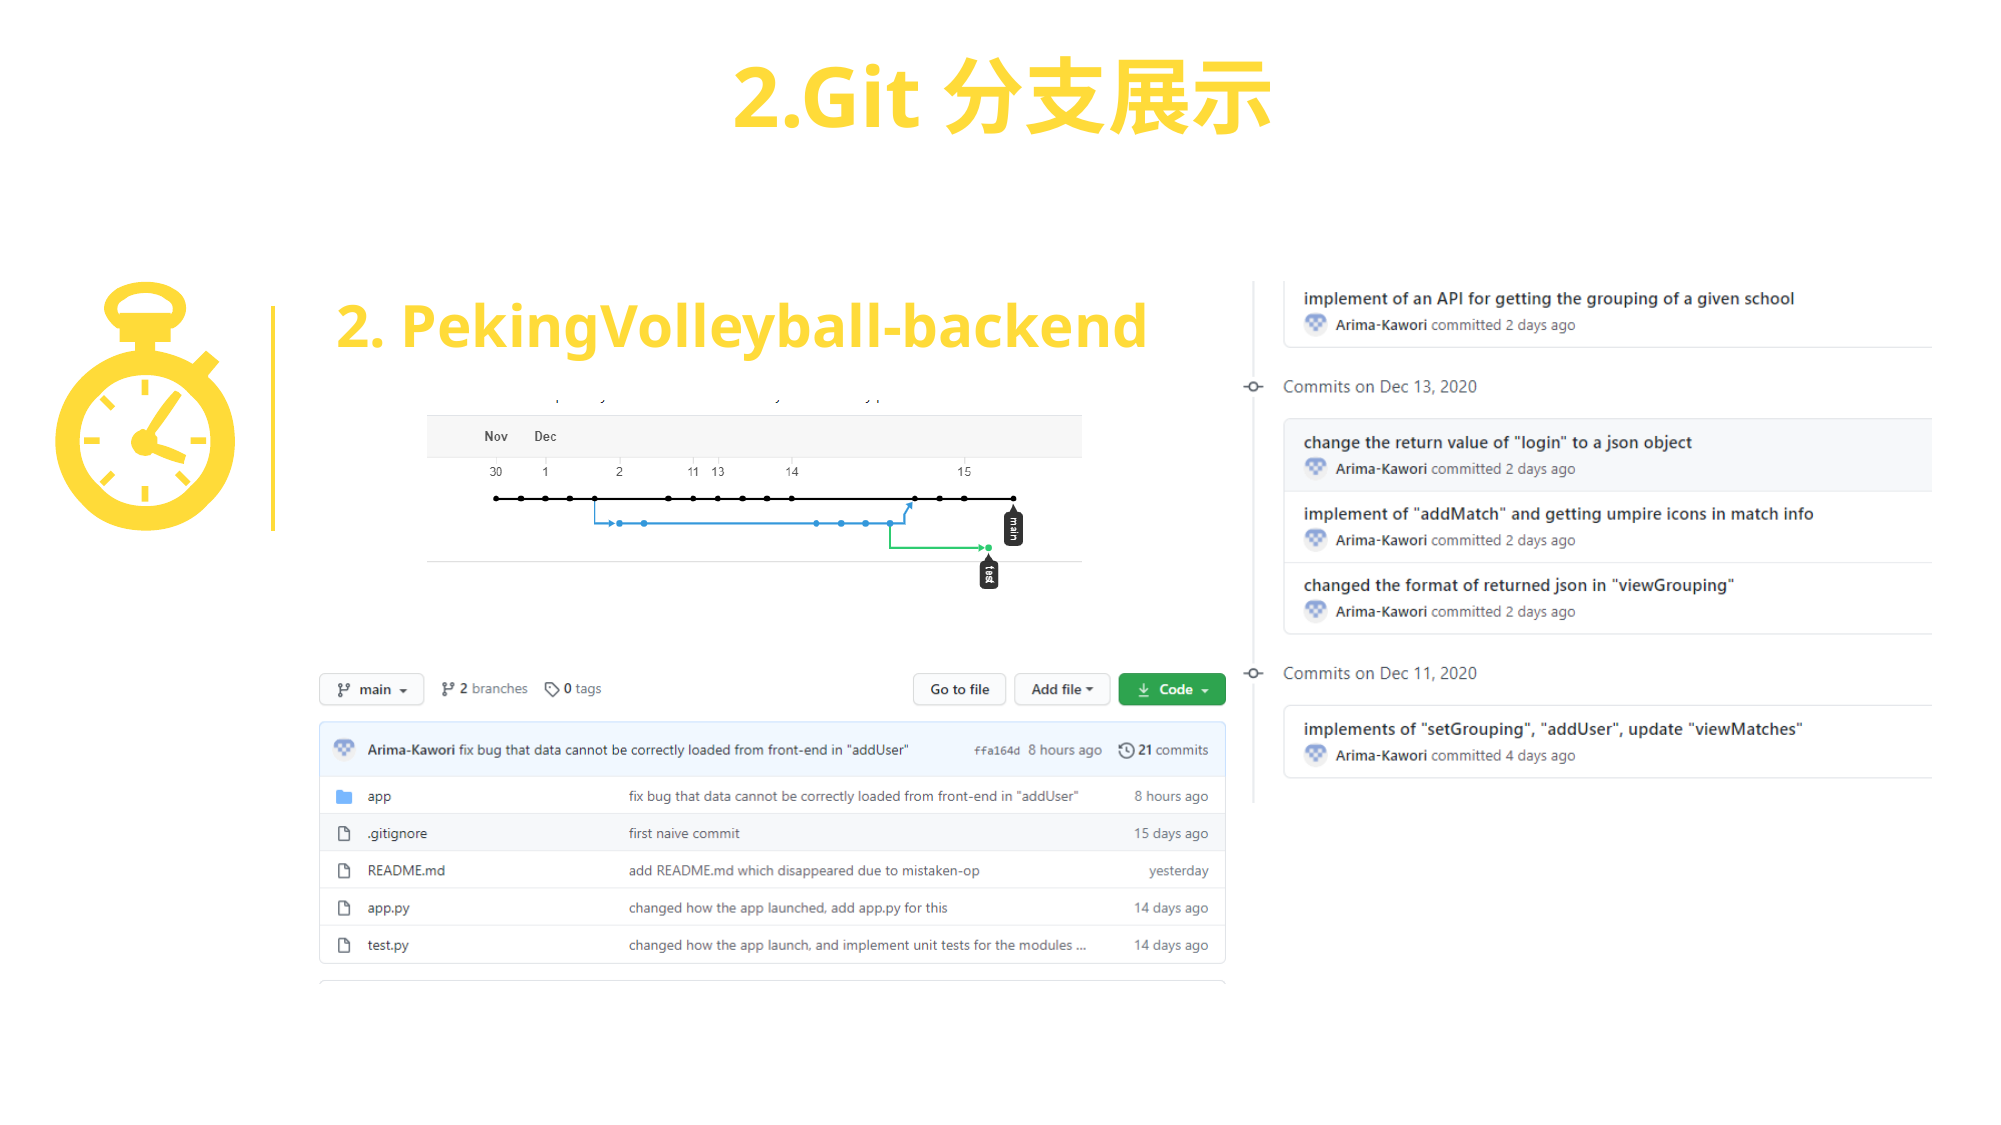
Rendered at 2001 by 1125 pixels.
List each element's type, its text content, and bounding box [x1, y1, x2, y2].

picture [427, 400, 1082, 615]
text_box 2. PekingVolleyball-backend [321, 281, 1165, 367]
picture [310, 281, 1932, 984]
text_box [55, 281, 235, 531]
text_box 2.Git分支展示 [718, 36, 1290, 152]
